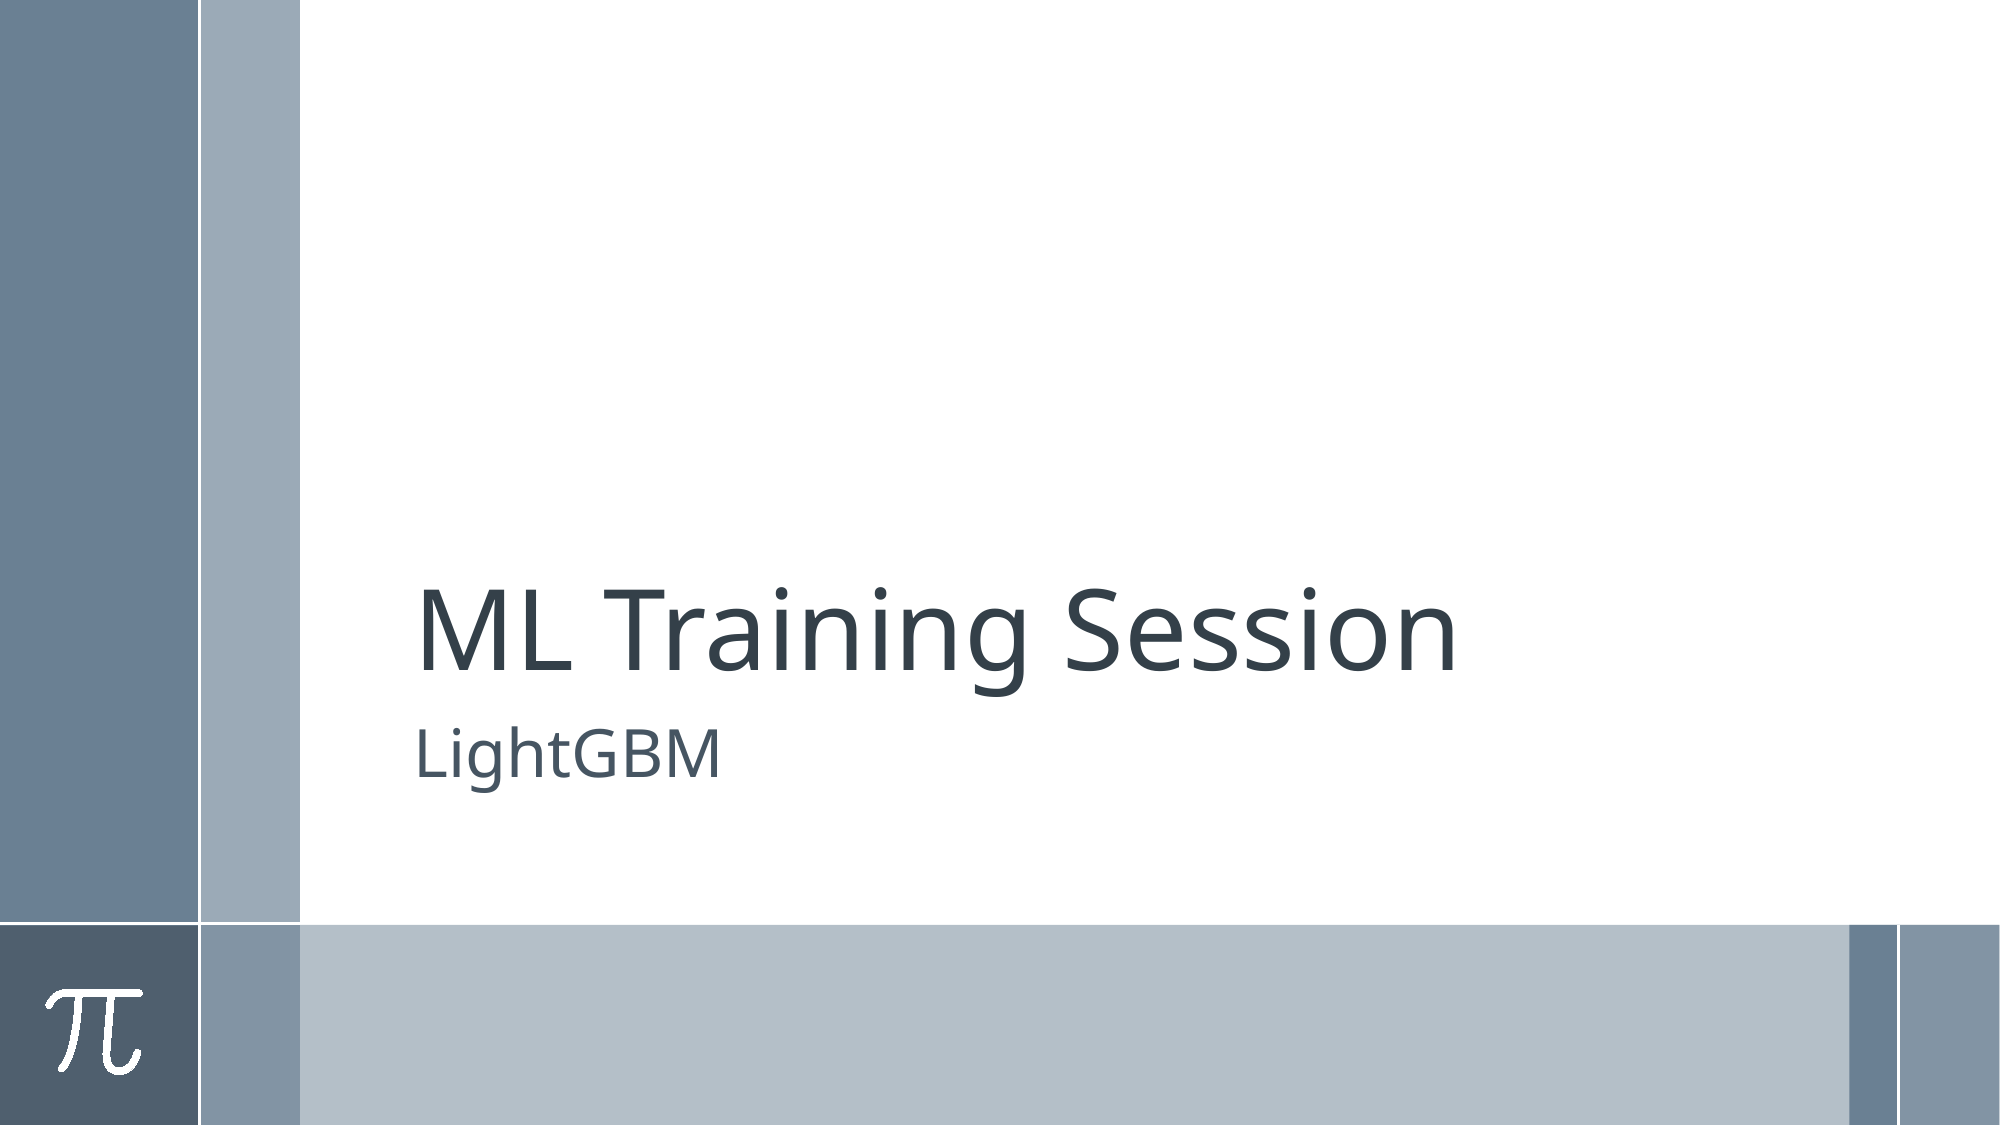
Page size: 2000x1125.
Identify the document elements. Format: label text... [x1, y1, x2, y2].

subtitle LightGBM [398, 712, 1632, 896]
title ML Training Session [398, 262, 1765, 703]
